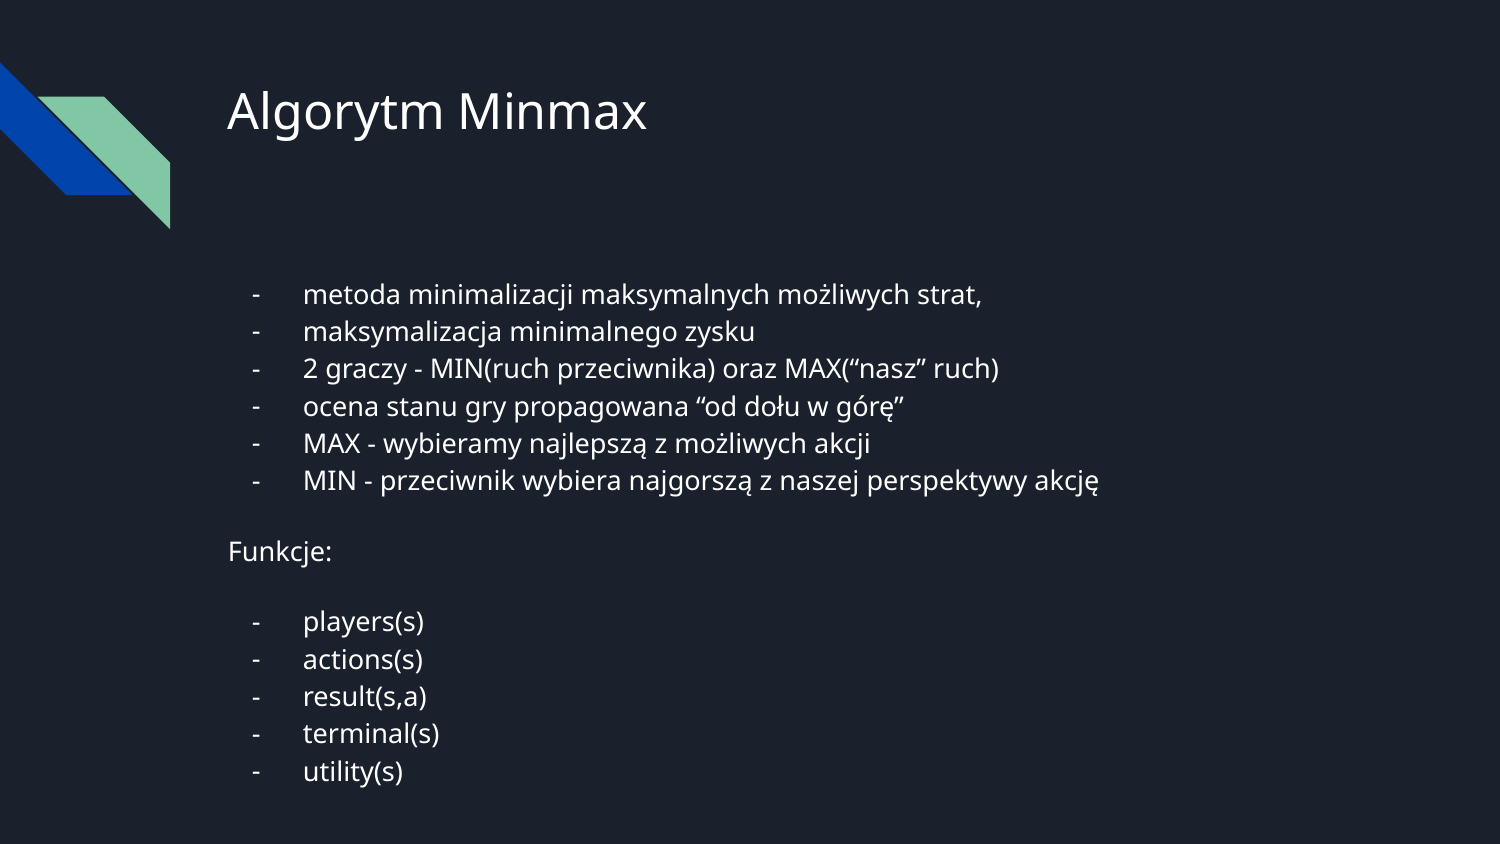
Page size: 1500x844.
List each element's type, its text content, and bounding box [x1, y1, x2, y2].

list metoda minimalizacji maksymalnych możliwych strat, maksymalizacja minimalnego zysku 2 graczy - MIN(ruch przeciwnika) oraz MAX(“nasz” ruch) ocena stanu gry propagowana “od dołu w górę” MAX - wybieramy najlepszą z możliwych akcji MIN - przeciwnik wybiera najgorszą z naszej perspektywy akcję Funkcje: players(s) actions(s) result(s,a) terminal(s) utility(s) [212, 257, 1368, 804]
title Algorytm Minmax [212, 64, 1368, 215]
